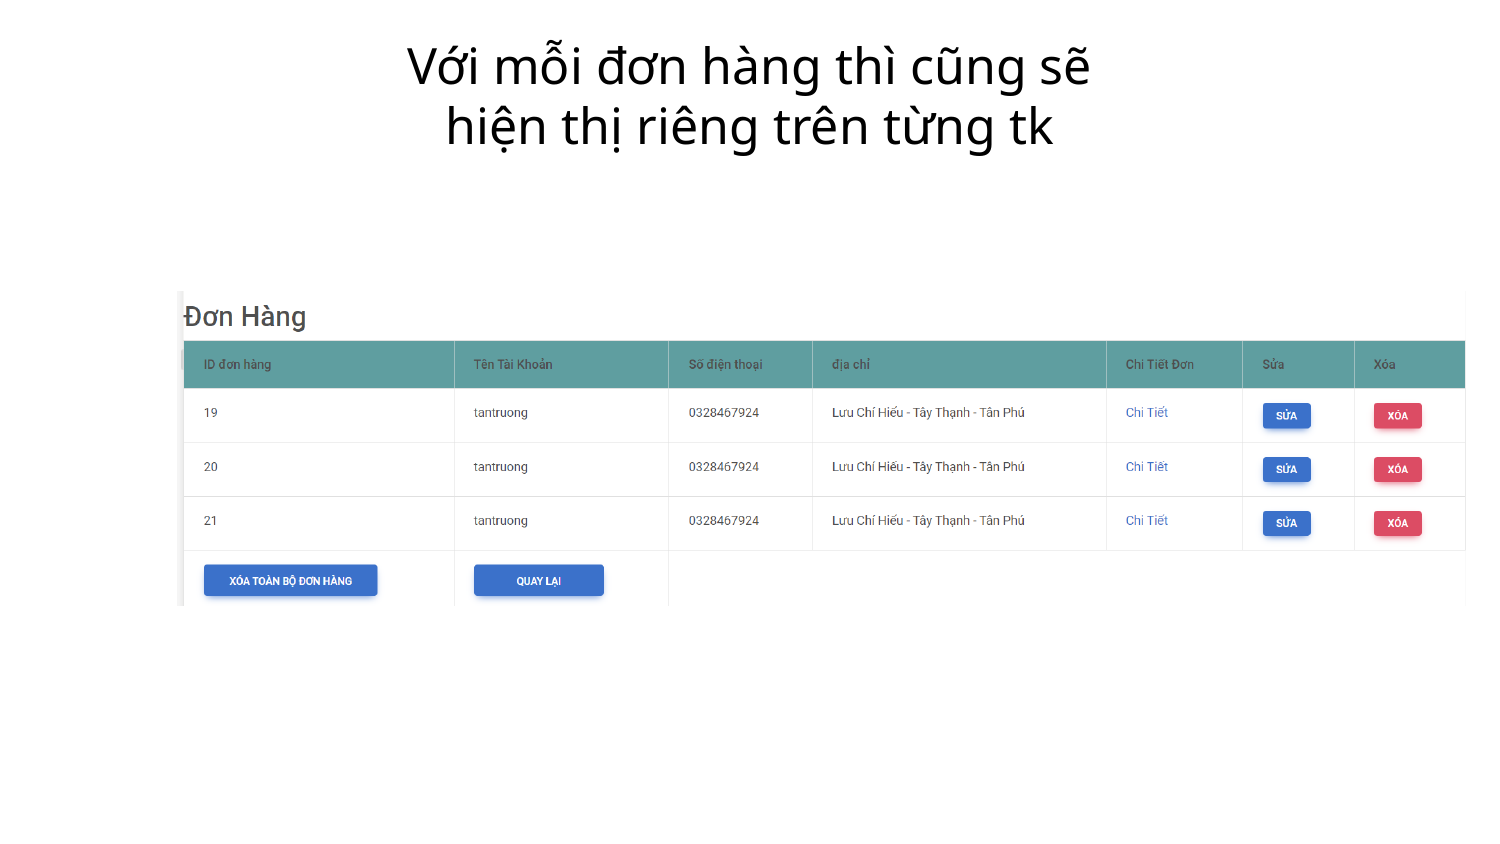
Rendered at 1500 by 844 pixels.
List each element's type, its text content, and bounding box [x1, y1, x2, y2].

title Với mỗi đơn hàng thì cũng sẽ hiện thị riêng trên từng tk [348, 63, 1152, 127]
picture [177, 290, 1466, 606]
